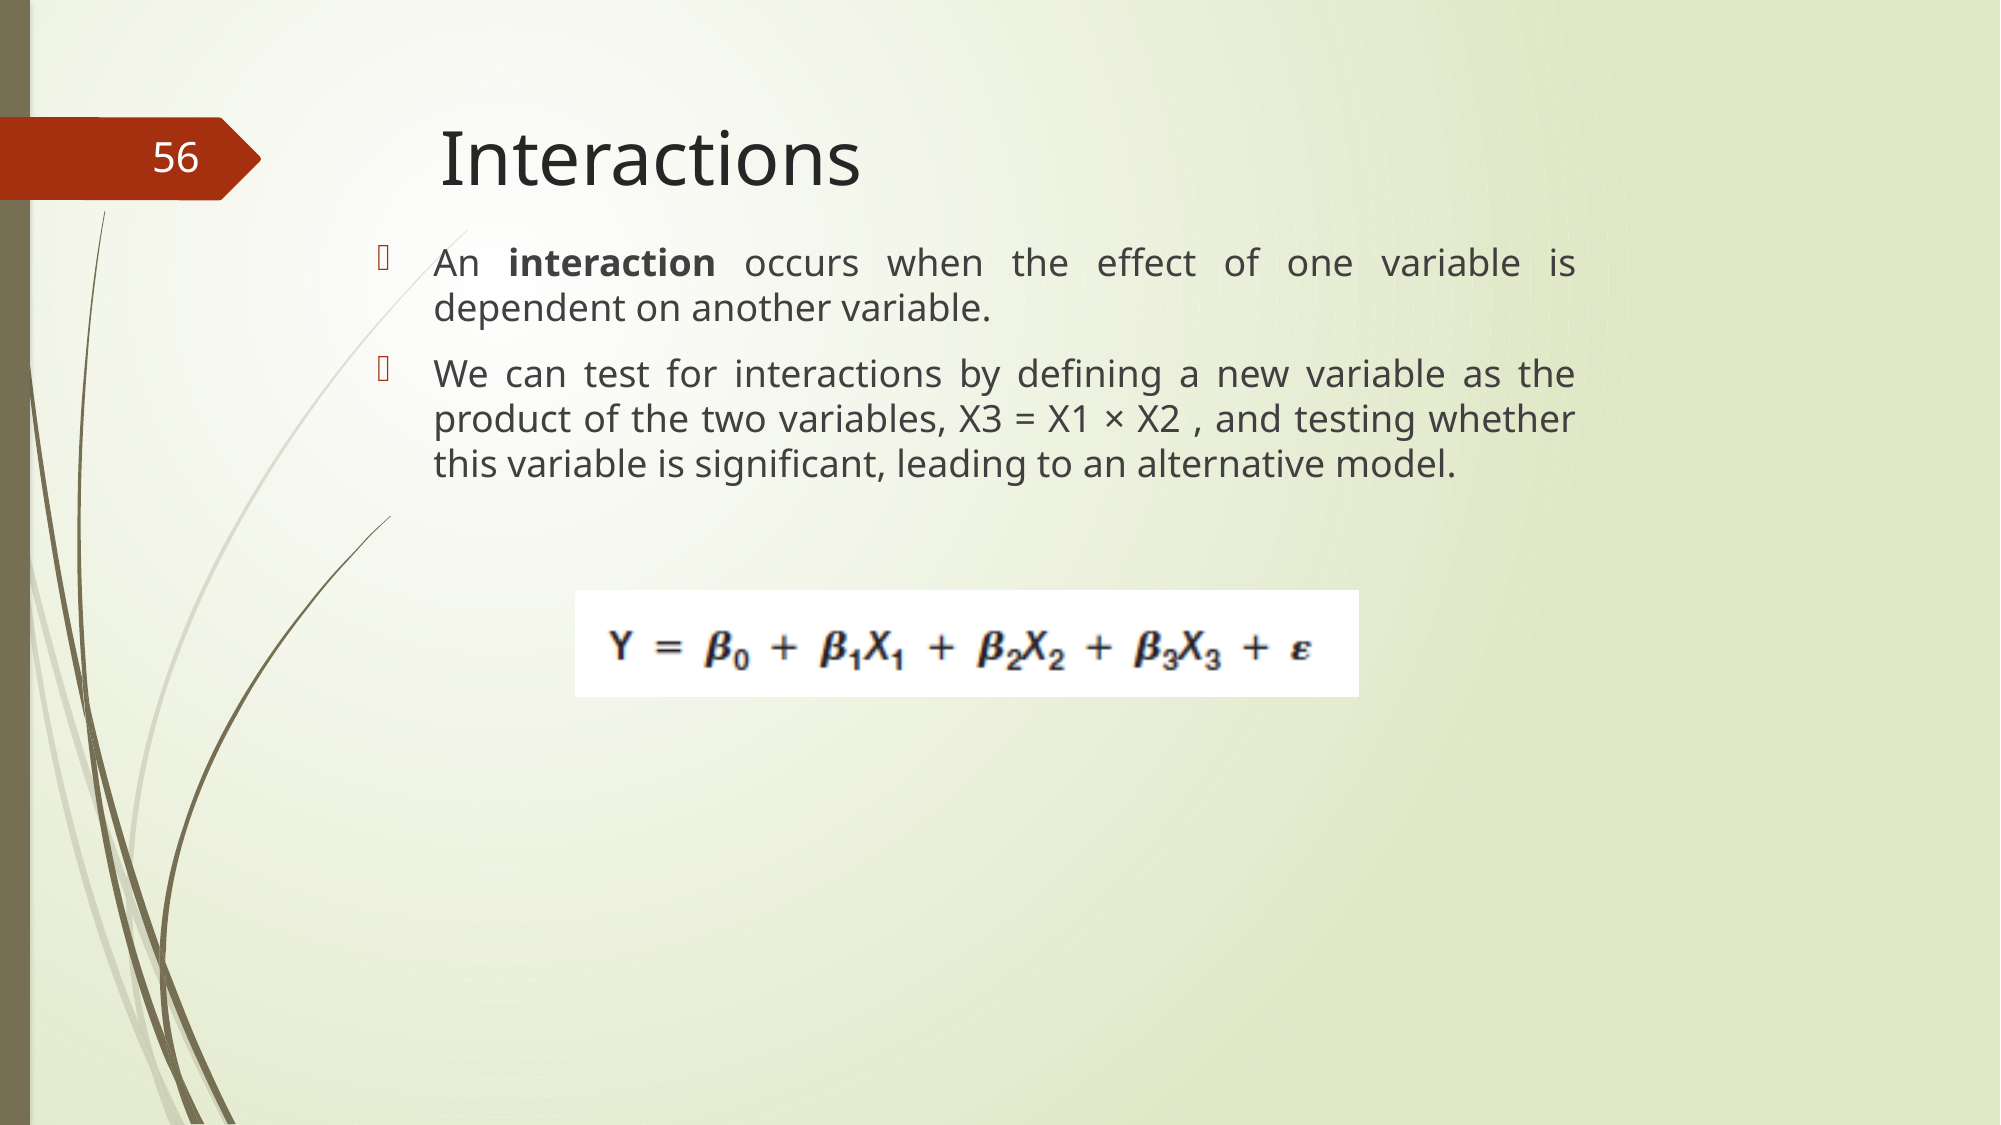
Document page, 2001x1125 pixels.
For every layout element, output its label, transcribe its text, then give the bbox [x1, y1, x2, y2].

picture [575, 589, 1359, 697]
title Interactions [425, 102, 1888, 313]
list An interaction occurs when the effect of one variable is dependent on another variable. We can test for interactions by defining a new variable as the product of the two variables, X3 = X1 × X2 , and testing whether this variable is significant, leading to an alternative model. [362, 231, 1593, 975]
slide_number 56 [87, 129, 216, 190]
